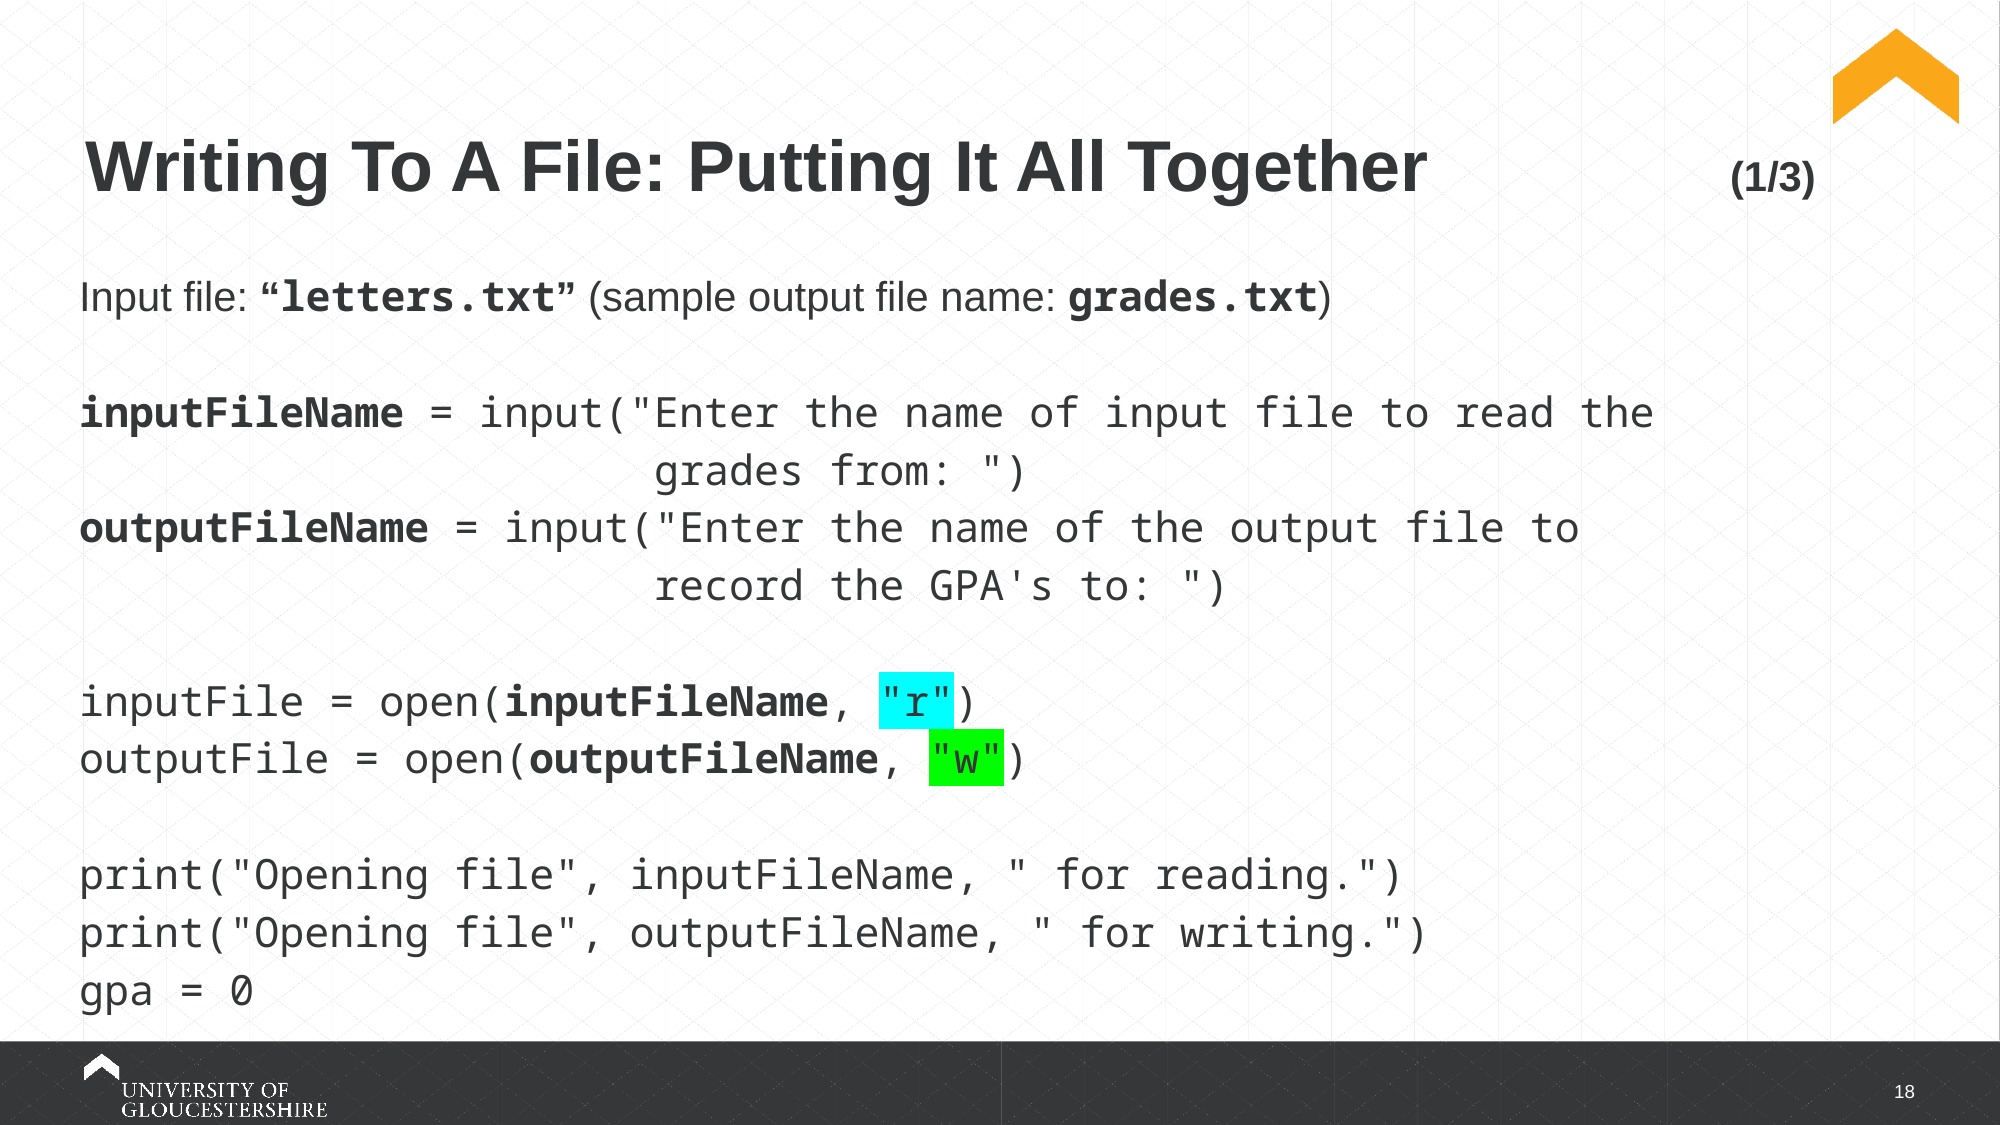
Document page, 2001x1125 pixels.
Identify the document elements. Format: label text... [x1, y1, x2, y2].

list Input file: “letters.txt” (sample output file name: grades.txt) inputFileName = input("Enter the name of input file to read the grades from: ") outputFileName = input("Enter the name of the output file to record the GPA's to: ") inputFile = open(inputFileName, "r") outputFile = open(outputFileName, "w") print("Opening file", inputFileName, " for reading.") print("Opening file", outputFileName, " for writing.") gpa = 0 [79, 215, 2000, 933]
picture [0, 1, 2001, 1125]
title Writing To A File: Putting It All Together (1/3) [85, 138, 2000, 215]
